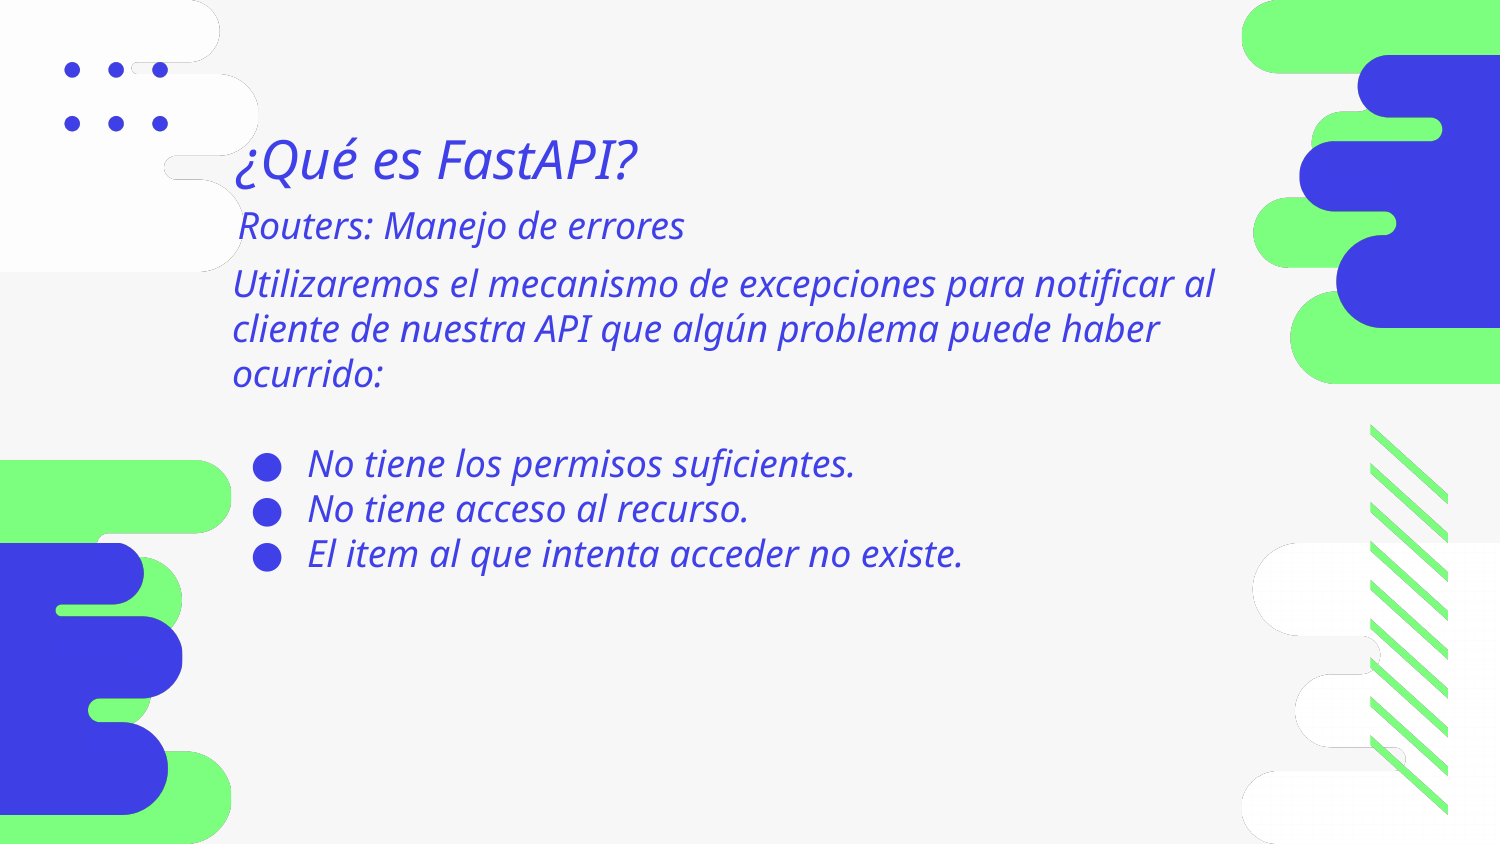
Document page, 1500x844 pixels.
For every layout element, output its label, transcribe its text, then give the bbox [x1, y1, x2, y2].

picture [1241, 0, 1500, 384]
text_box Utilizaremos el mecanismo de excepciones para notificar al cliente de nuestra API que algún problema puede haber ocurrido: No tiene los permisos suficientes. No tiene acceso al recurso. El item al que intenta acceder no existe. [220, 254, 1268, 581]
text_box Routers: Manejo de errores [226, 196, 823, 253]
picture [1241, 425, 1500, 844]
picture [0, 0, 259, 272]
picture [0, 460, 232, 844]
text_box ¿Qué es FastAPI? [226, 119, 1274, 196]
